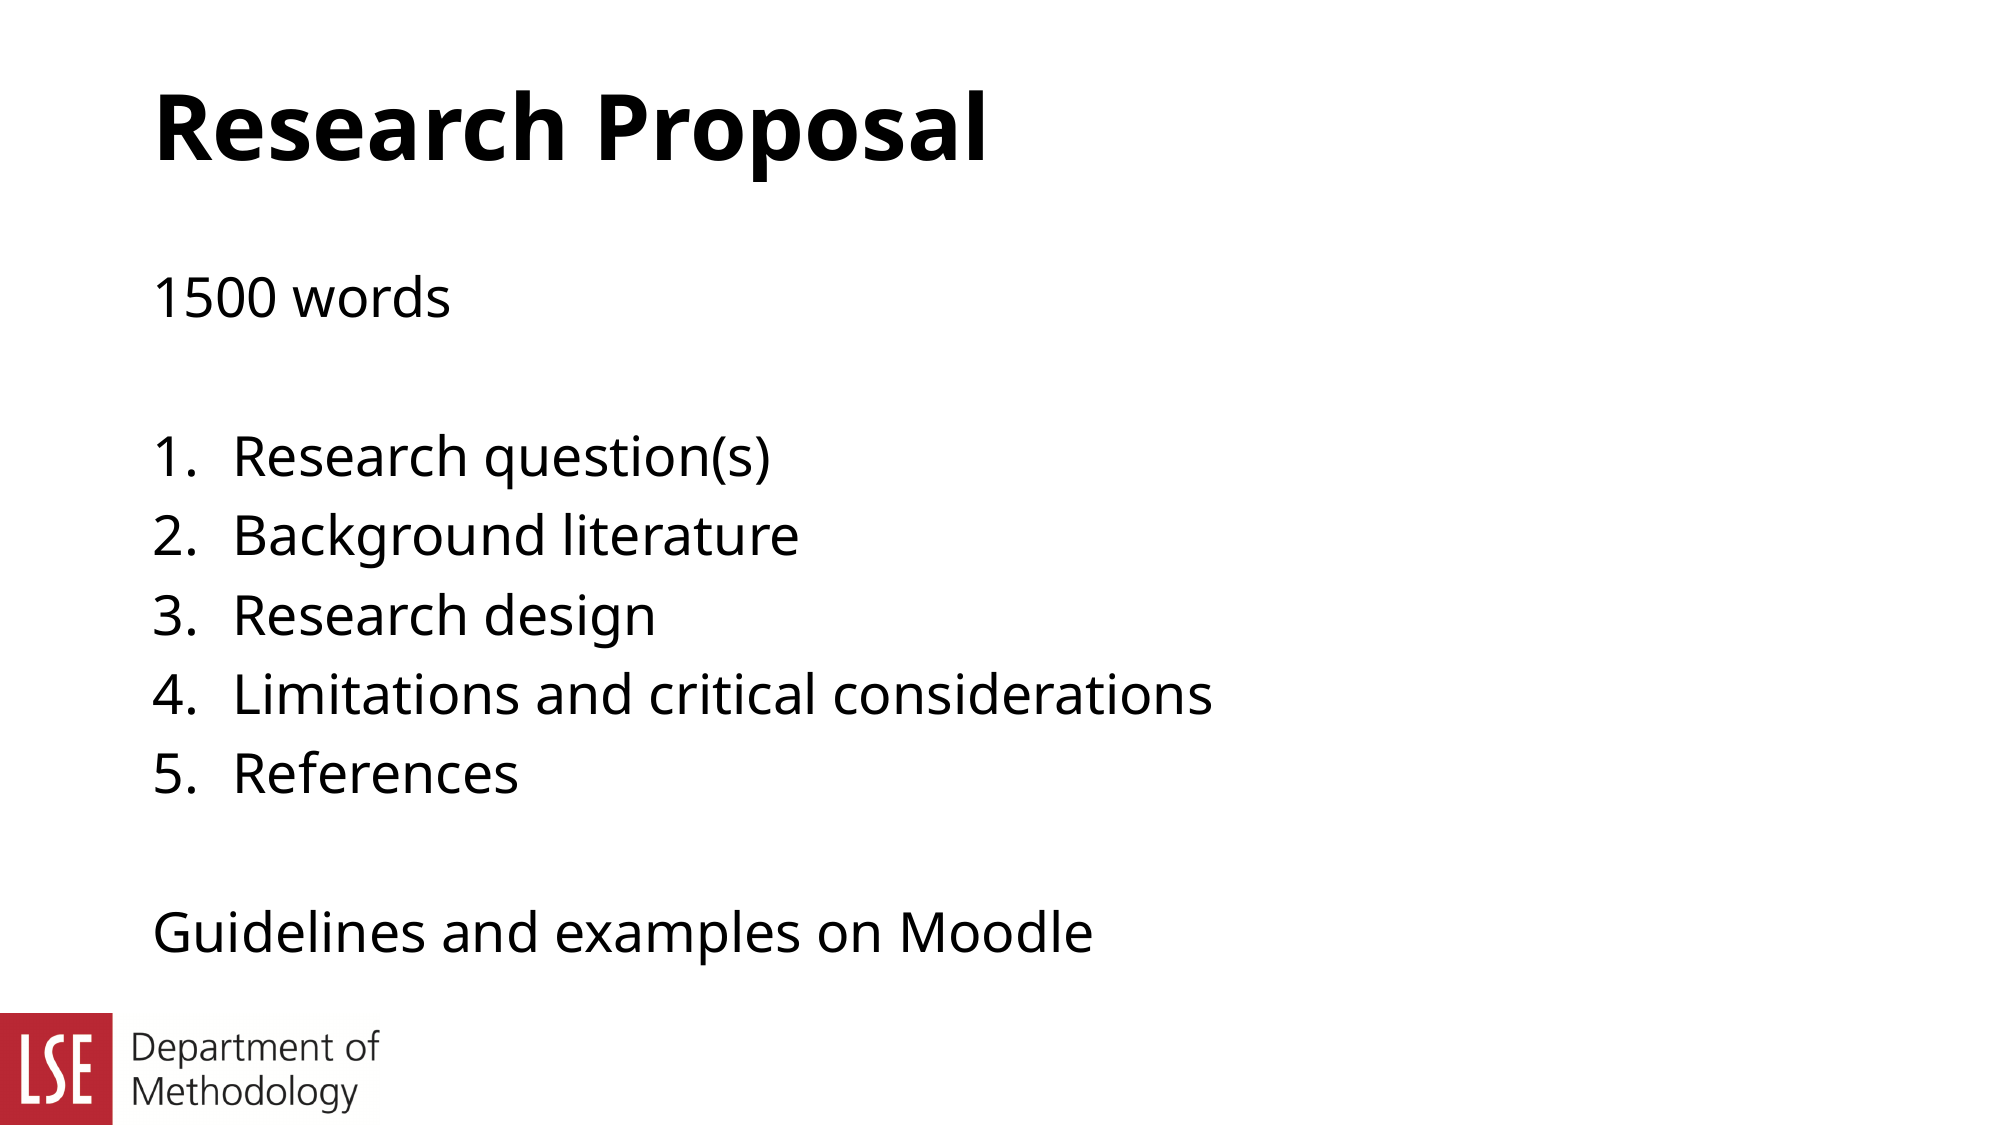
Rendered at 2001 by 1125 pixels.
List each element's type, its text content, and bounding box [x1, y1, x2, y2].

picture [0, 1013, 380, 1125]
title Research Proposal [137, 22, 1863, 240]
list 1500 words Research question(s) Background literature Research design Limitations and critical considerations References Guidelines and examples on Moodle [137, 261, 1863, 976]
